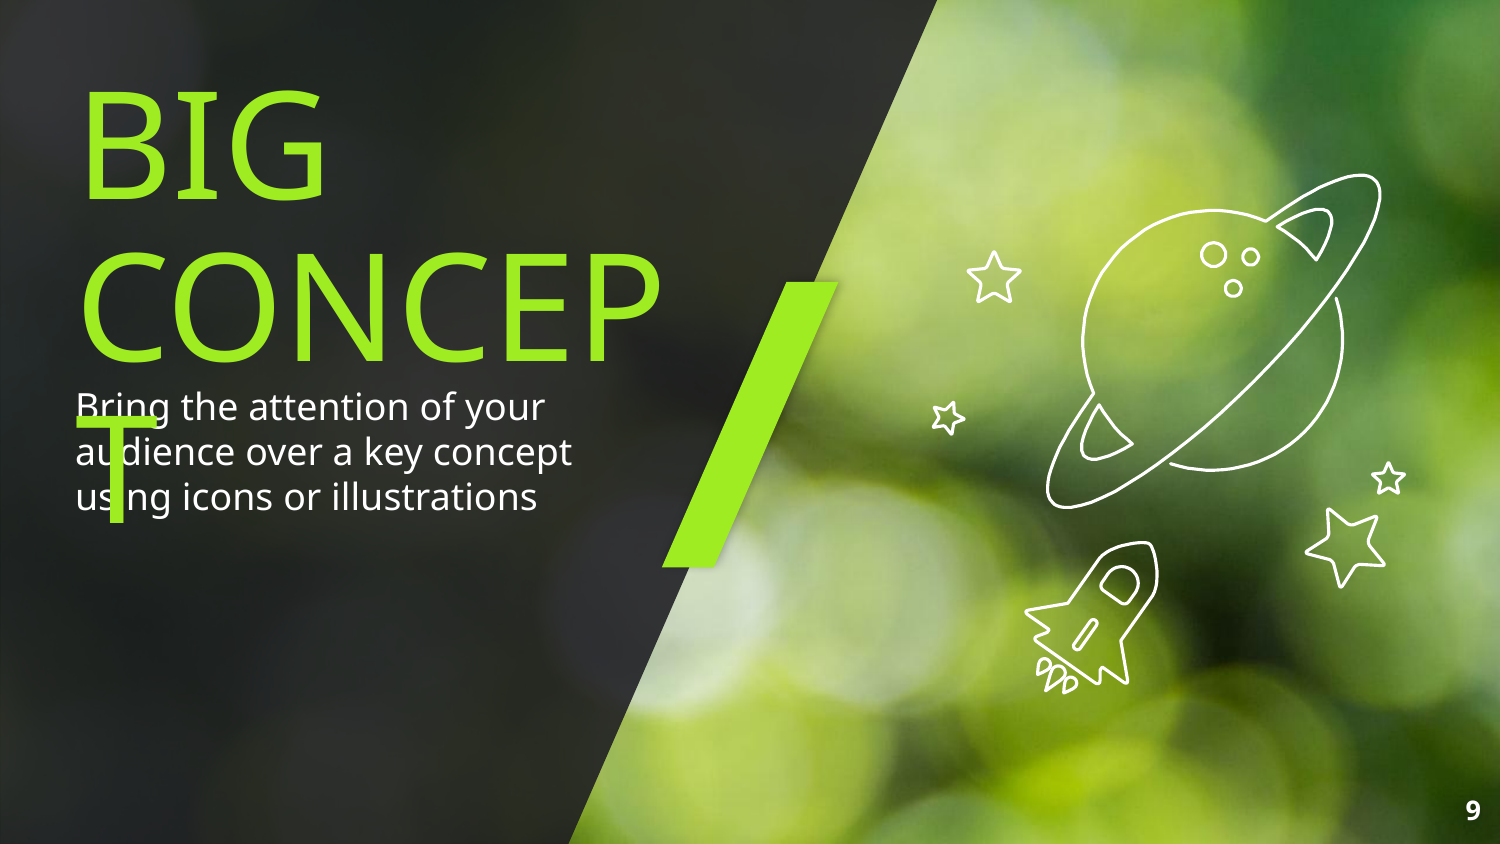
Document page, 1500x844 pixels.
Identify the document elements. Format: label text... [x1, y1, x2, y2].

title BIG CONCEPT [75, 70, 693, 383]
slide_number 9 [1391, 779, 1482, 844]
subtitle Bring the attention of your audience over a key concept using icons or illustrations [75, 383, 591, 580]
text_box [1047, 174, 1381, 508]
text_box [1027, 550, 1165, 688]
picture [569, 0, 1500, 844]
